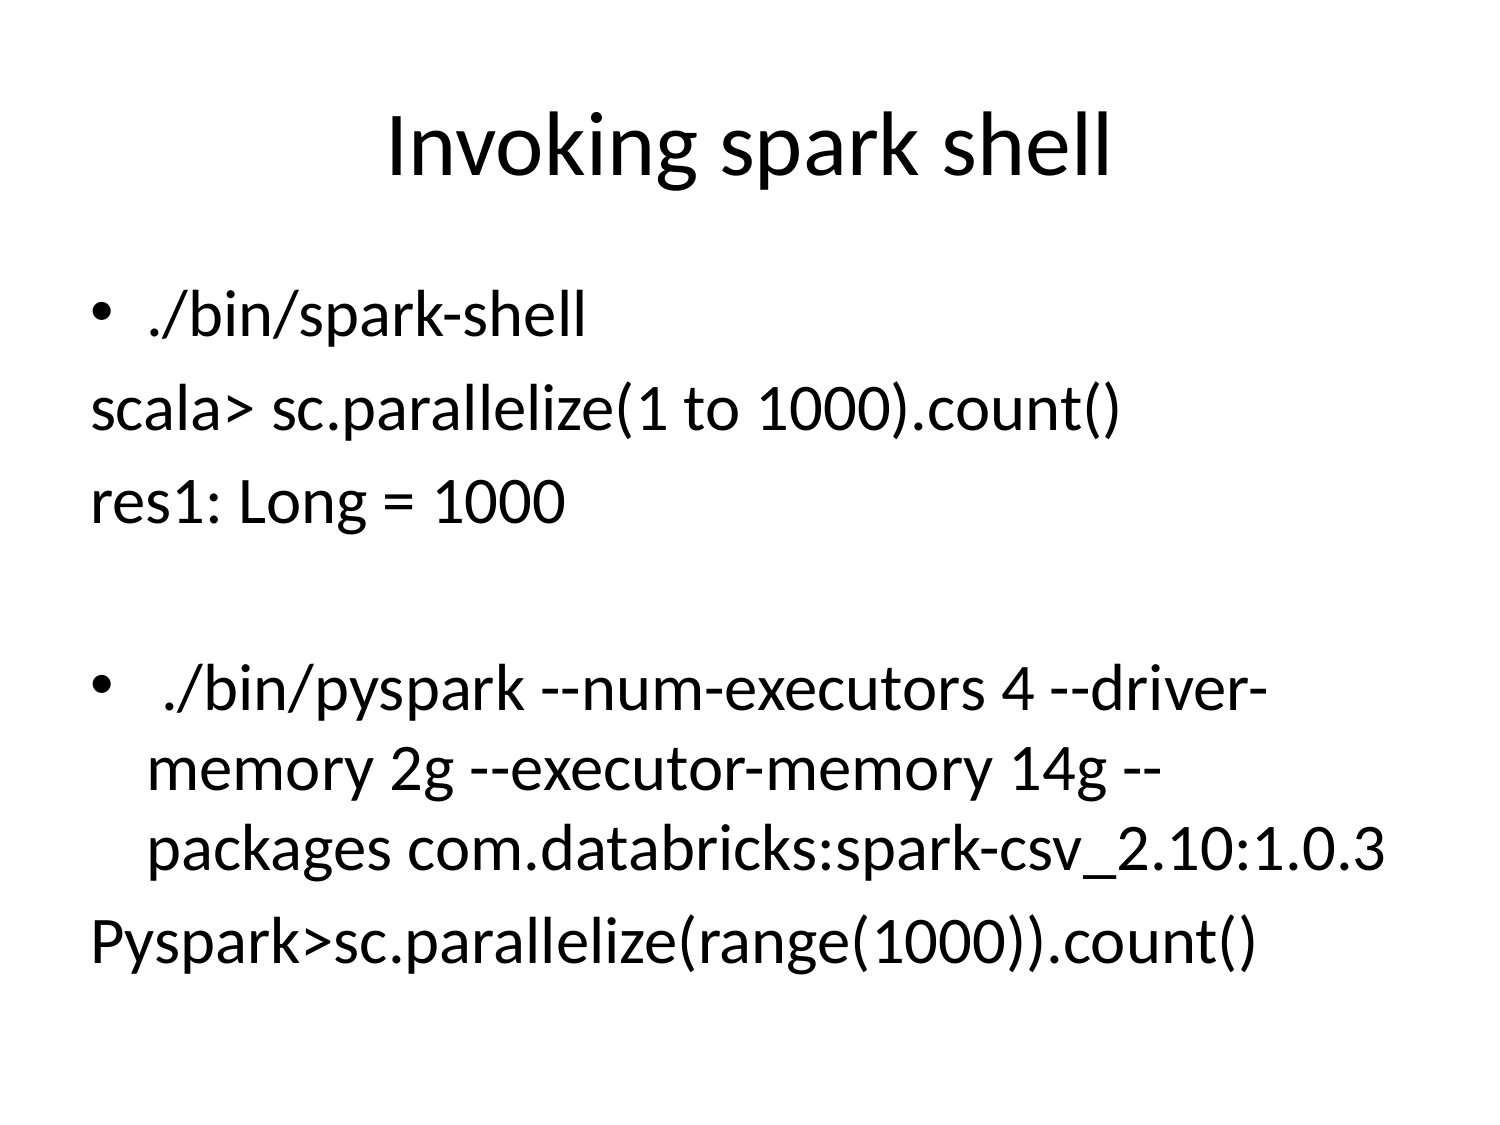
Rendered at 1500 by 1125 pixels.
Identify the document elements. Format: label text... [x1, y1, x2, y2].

title Invoking spark shell [75, 45, 1425, 233]
list ./bin/spark-shell scala> sc.parallelize(1 to 1000).count() res1: Long = 1000 ./bin/pyspark --num-executors 4 --driver-memory 2g --executor-memory 14g --packages com.databricks:spark-csv_2.10:1.0.3 Pyspark>sc.parallelize(range(1000)).count() [75, 262, 1425, 1005]
